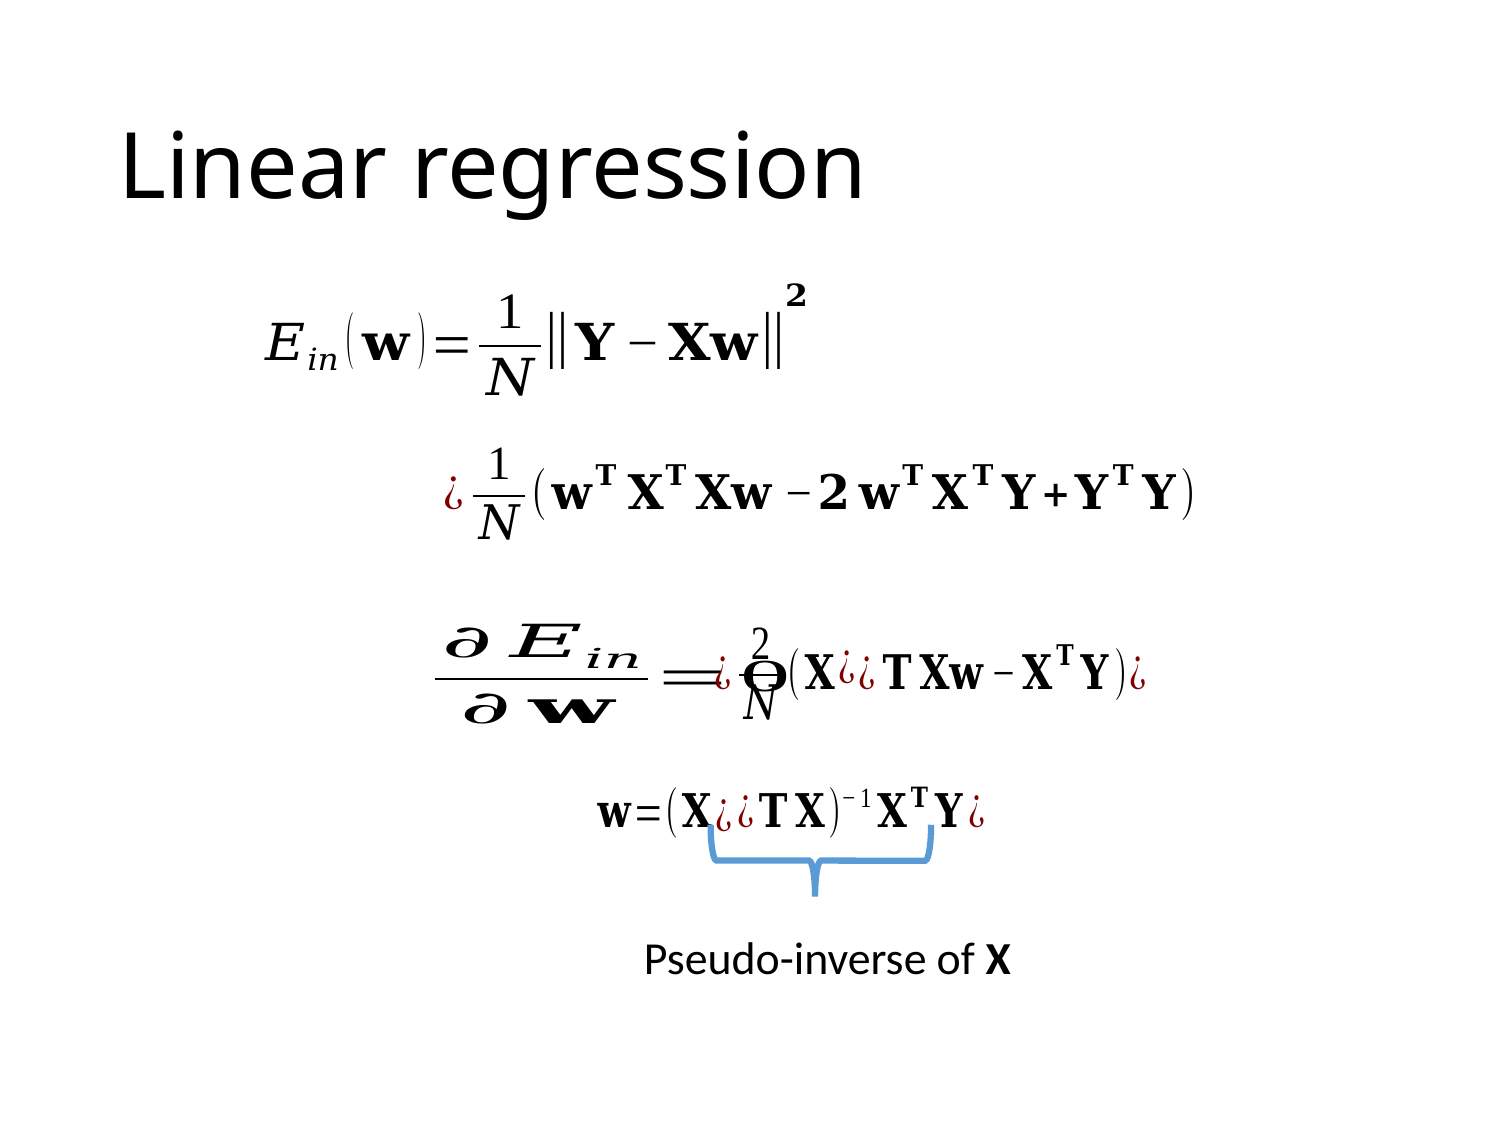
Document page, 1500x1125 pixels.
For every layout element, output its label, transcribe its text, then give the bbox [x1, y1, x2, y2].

text_box Pseudo-inverse of X [629, 921, 1065, 991]
text_box [710, 824, 932, 897]
title Linear regression [103, 59, 1397, 278]
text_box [428, 617, 1149, 733]
